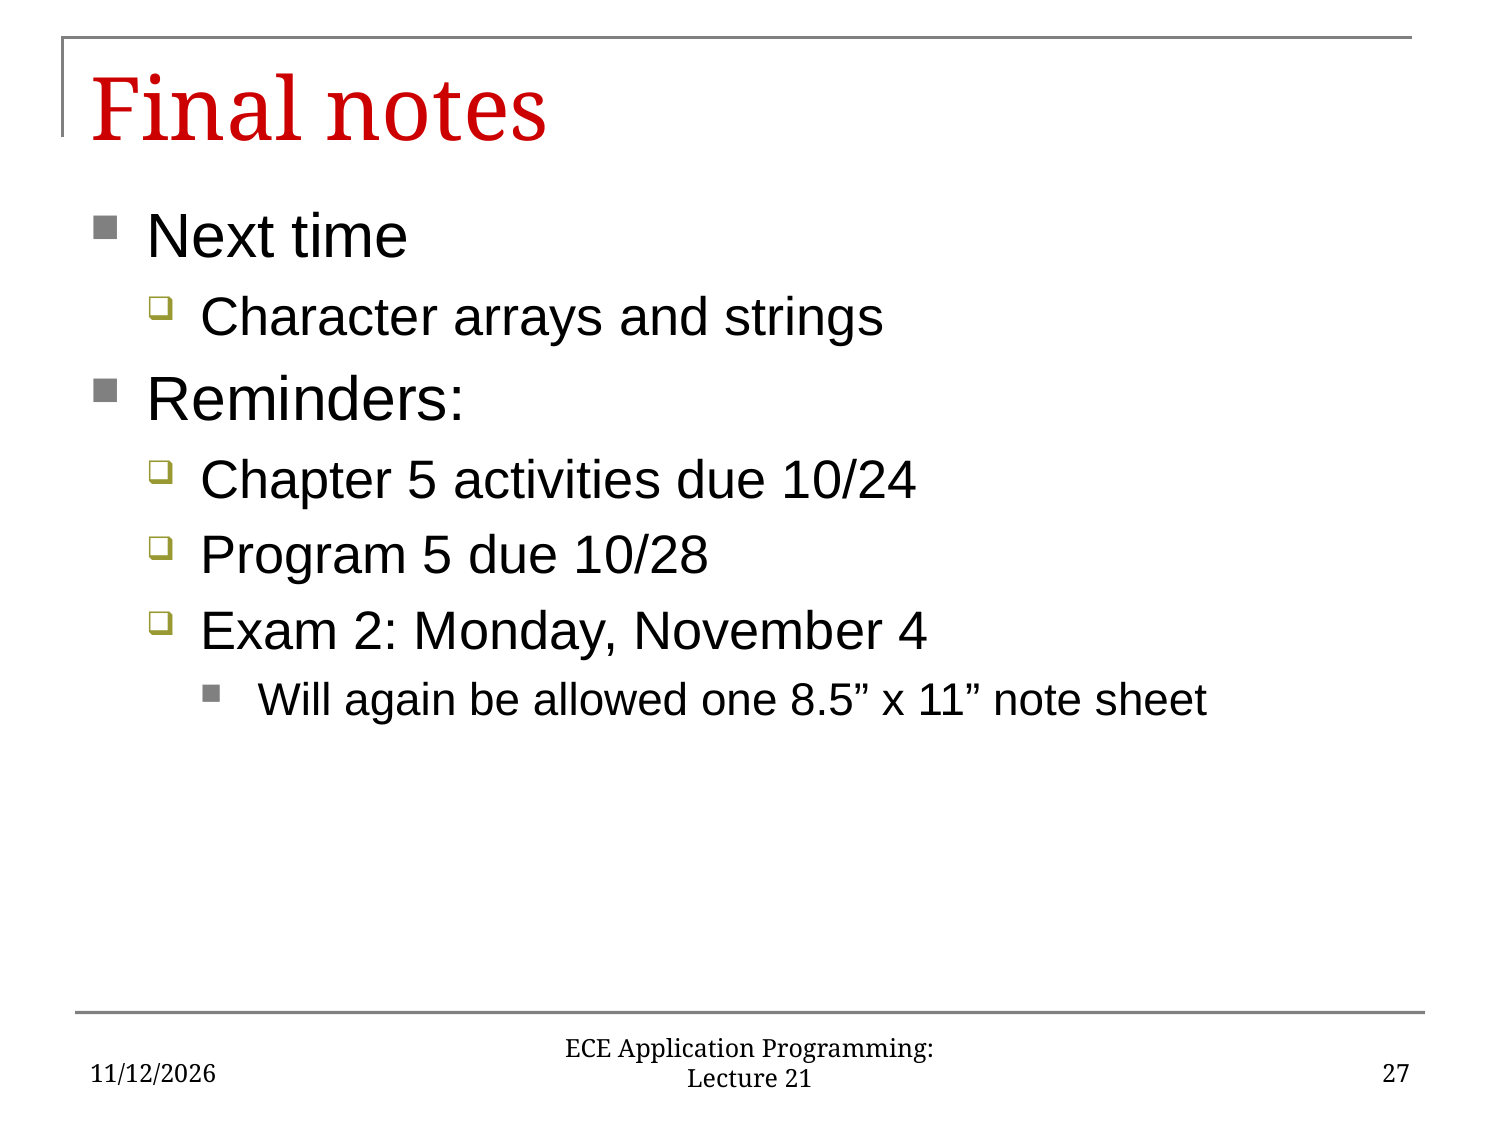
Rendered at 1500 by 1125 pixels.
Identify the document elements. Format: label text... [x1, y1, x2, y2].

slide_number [74, 1023, 426, 1100]
list Next time Character arrays and strings Reminders: Chapter 5 activities due 10/24 Program 5 due 10/28 Exam 2: Monday, November 4 Will again be allowed one 8.5” x 11” note sheet [75, 187, 1425, 1006]
title Final notes [75, 45, 1425, 163]
footer ECE Application Programming: Lecture 21 [512, 1024, 988, 1101]
slide_number 27 [1074, 1023, 1426, 1100]
